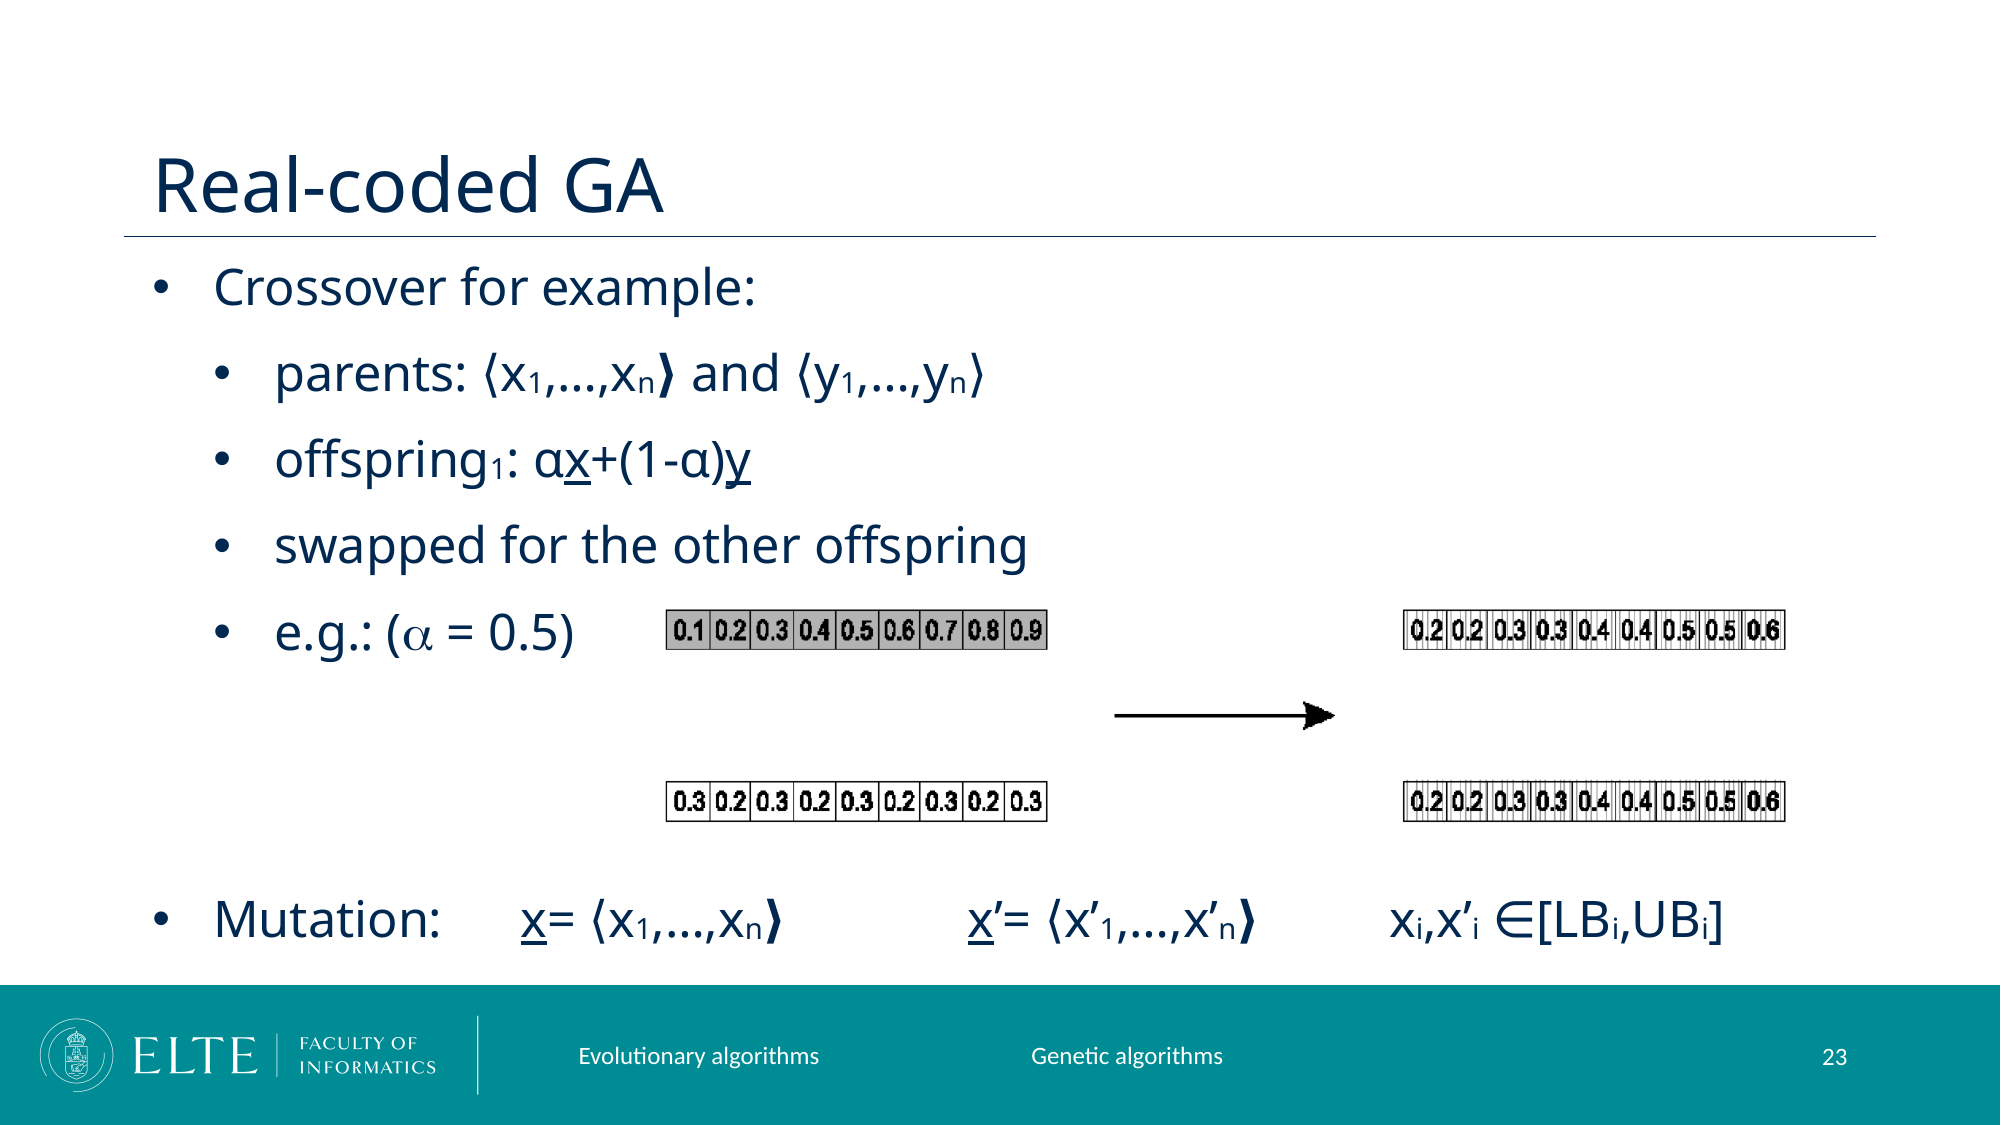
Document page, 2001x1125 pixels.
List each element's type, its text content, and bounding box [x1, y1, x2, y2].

picture [0, 985, 2000, 1125]
title Real-coded GA [137, 59, 1863, 237]
slide_number 23 [1563, 1026, 1863, 1085]
footer Genetic algorithms [863, 1024, 1465, 1085]
picture [656, 594, 1808, 854]
slide_number Evolutionary algorithms [563, 1024, 863, 1085]
list Crossover for example: parents: ⟨x1,…,xn⟩ and ⟨y1,…,yn⟩ offspring1: αx+(1-α)y swapped for the other offspring e.g.: (a = 0.5) Mutation: x= ⟨x1,…,xn⟩ x’= ⟨x’1,…,x’n⟩ xi,x’i ∈[LBi,UBi] [137, 254, 1863, 968]
